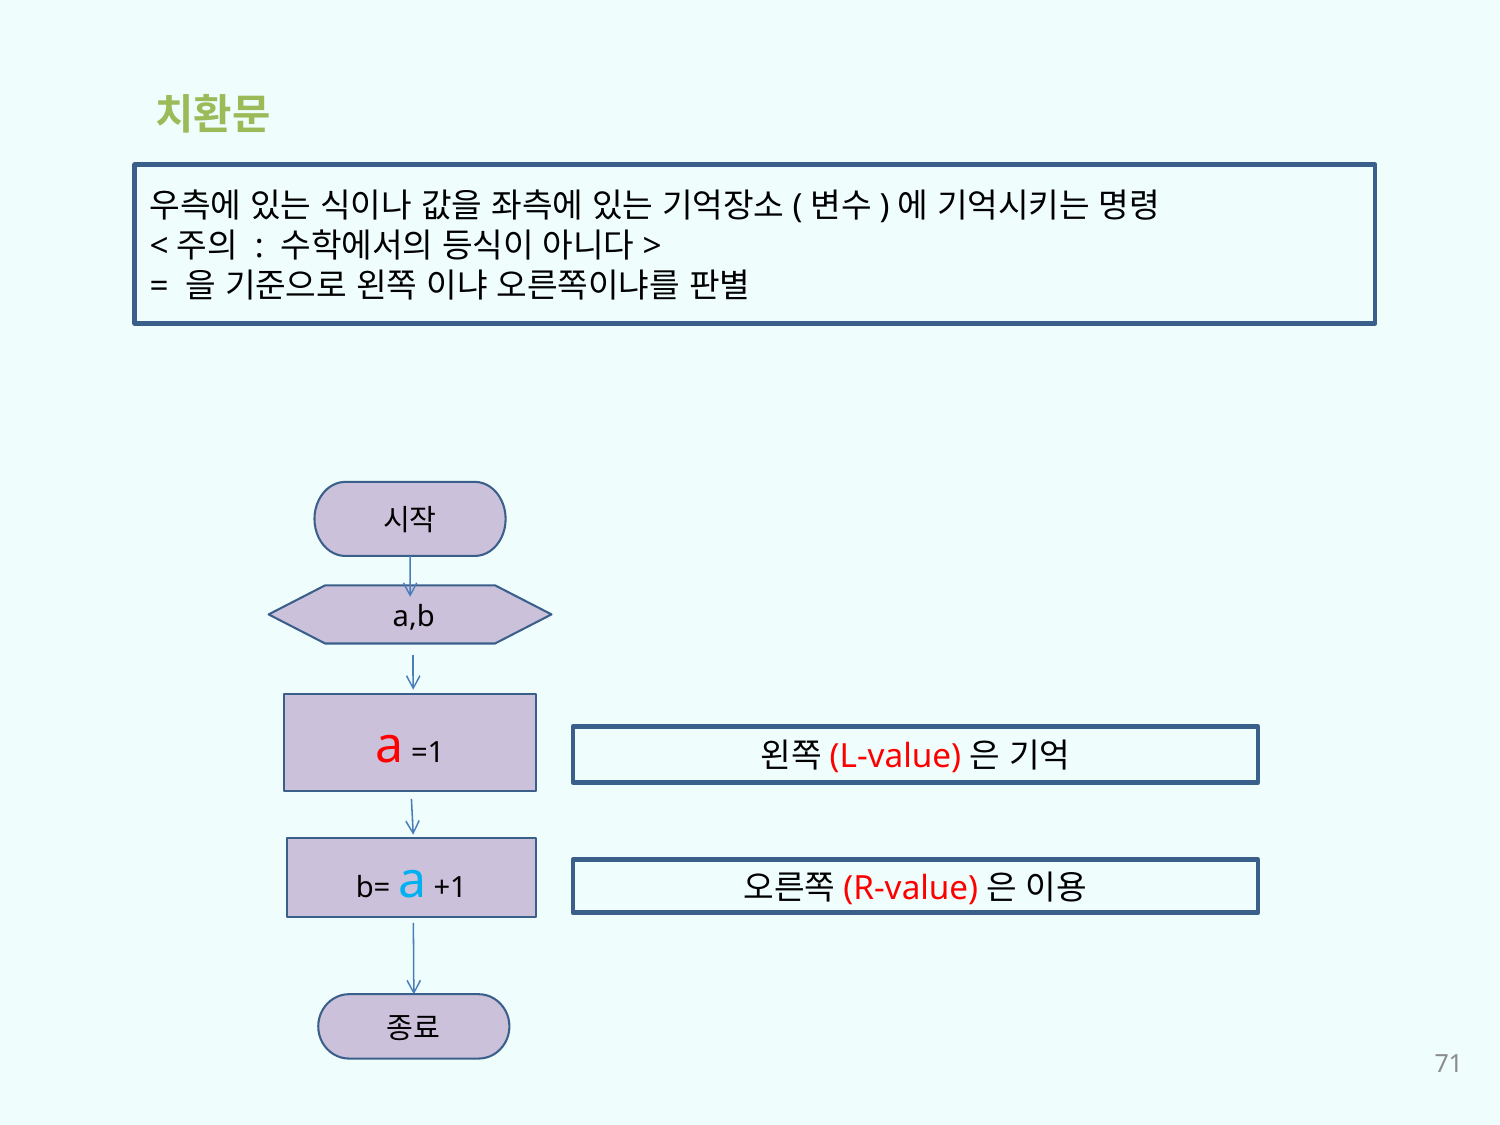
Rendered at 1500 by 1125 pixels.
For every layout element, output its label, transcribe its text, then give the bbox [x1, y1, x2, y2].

text_box a =1 [282, 692, 538, 793]
text_box 치환문 [140, 80, 286, 146]
text_box b= a +1 [285, 836, 538, 919]
text_box a,b [266, 583, 554, 646]
slide_number 71 [1128, 1035, 1478, 1095]
text_box 우측에 있는 식이나 값을 좌측에 있는 기억장소(변수)에 기억시키는 명령 <주의 : 수학에서의 등식이 아니다> = 을 기준으로 왼쪽 이냐 오른쪽이냐를 판별 [133, 163, 1377, 325]
text_box 왼쪽(L-value)은 기억 [571, 724, 1260, 785]
text_box 시작 [312, 479, 508, 559]
text_box 종료 [316, 992, 512, 1061]
text_box 오른쪽(R-value)은 이용 [571, 858, 1260, 915]
